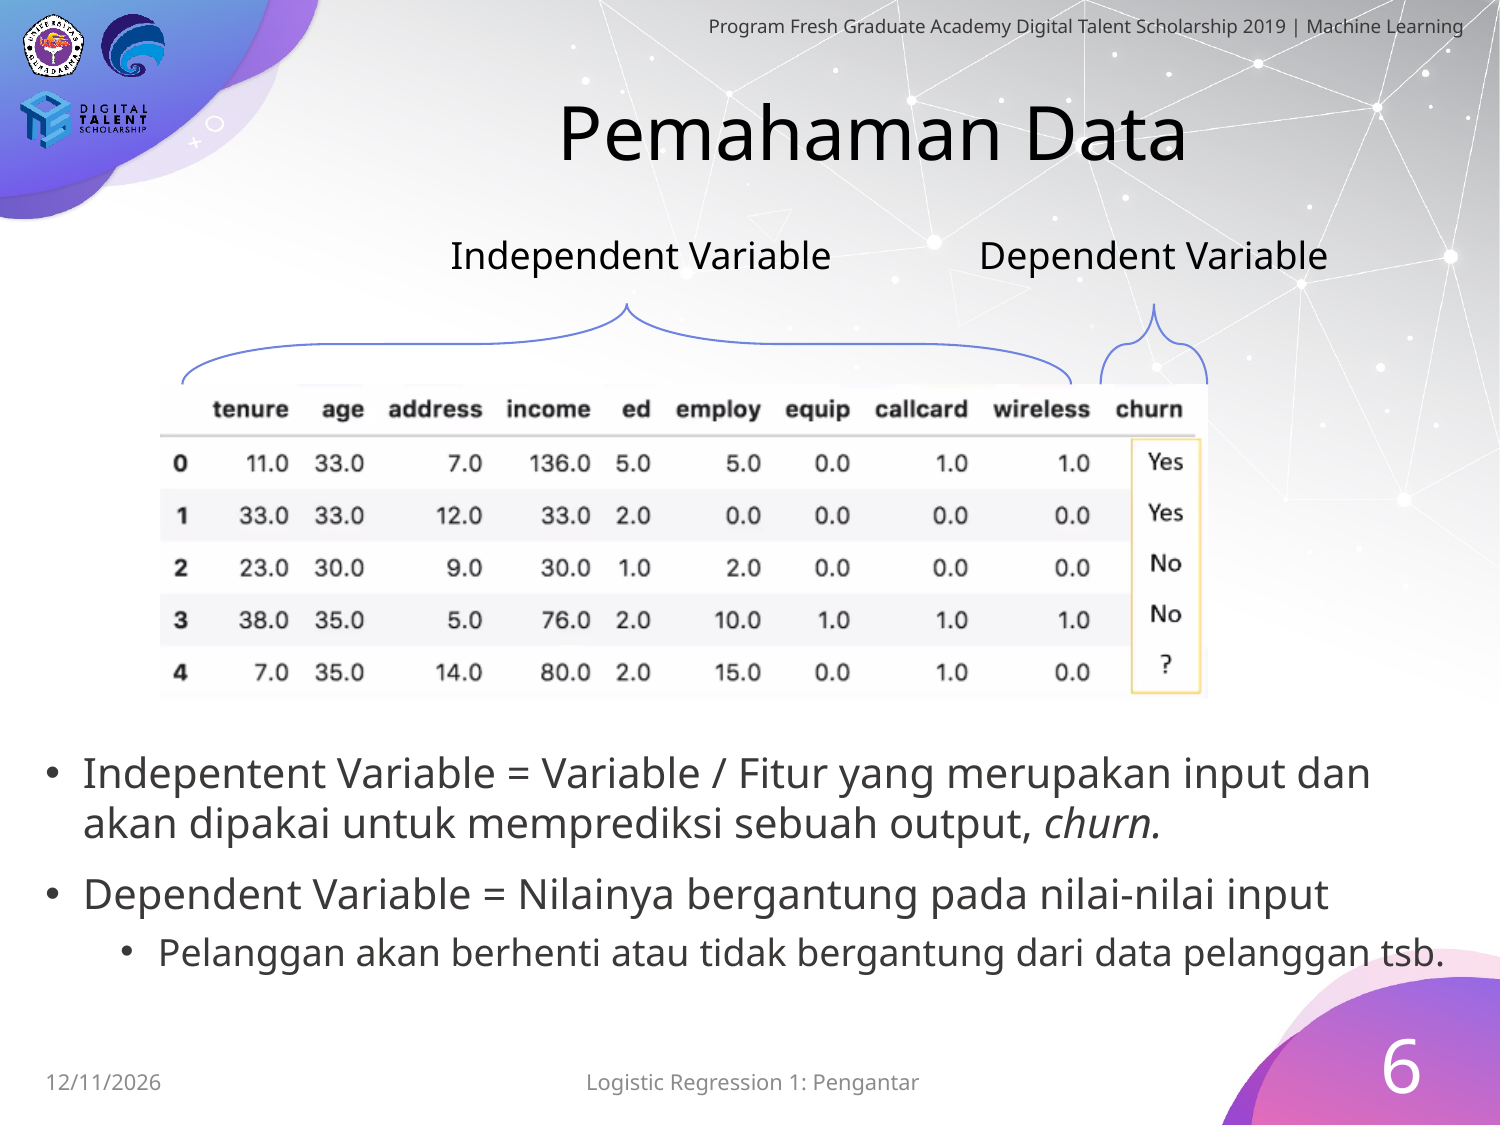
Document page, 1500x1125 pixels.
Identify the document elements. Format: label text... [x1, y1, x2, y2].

slide_number 6 [1327, 1025, 1477, 1115]
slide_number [30, 1053, 272, 1114]
text_box Dependent Variable [916, 224, 1391, 284]
list Indepentent Variable = Variable / Fitur yang merupakan input dan akan dipakai untuk memprediksi sebuah output, churn. Dependent Variable = Nilainya bergantung pada nilai-nilai input Pelanggan akan berhenti atau tidak bergantung dari data pelanggan tsb. [30, 739, 1477, 1014]
text_box [181, 303, 1072, 384]
text_box [1100, 303, 1208, 384]
text_box Independent Variable [404, 224, 879, 284]
footer Logistic Regression 1: Pengantar [386, 1053, 1121, 1114]
picture [0, 0, 1500, 1125]
title Pemahaman Data [271, 66, 1477, 207]
